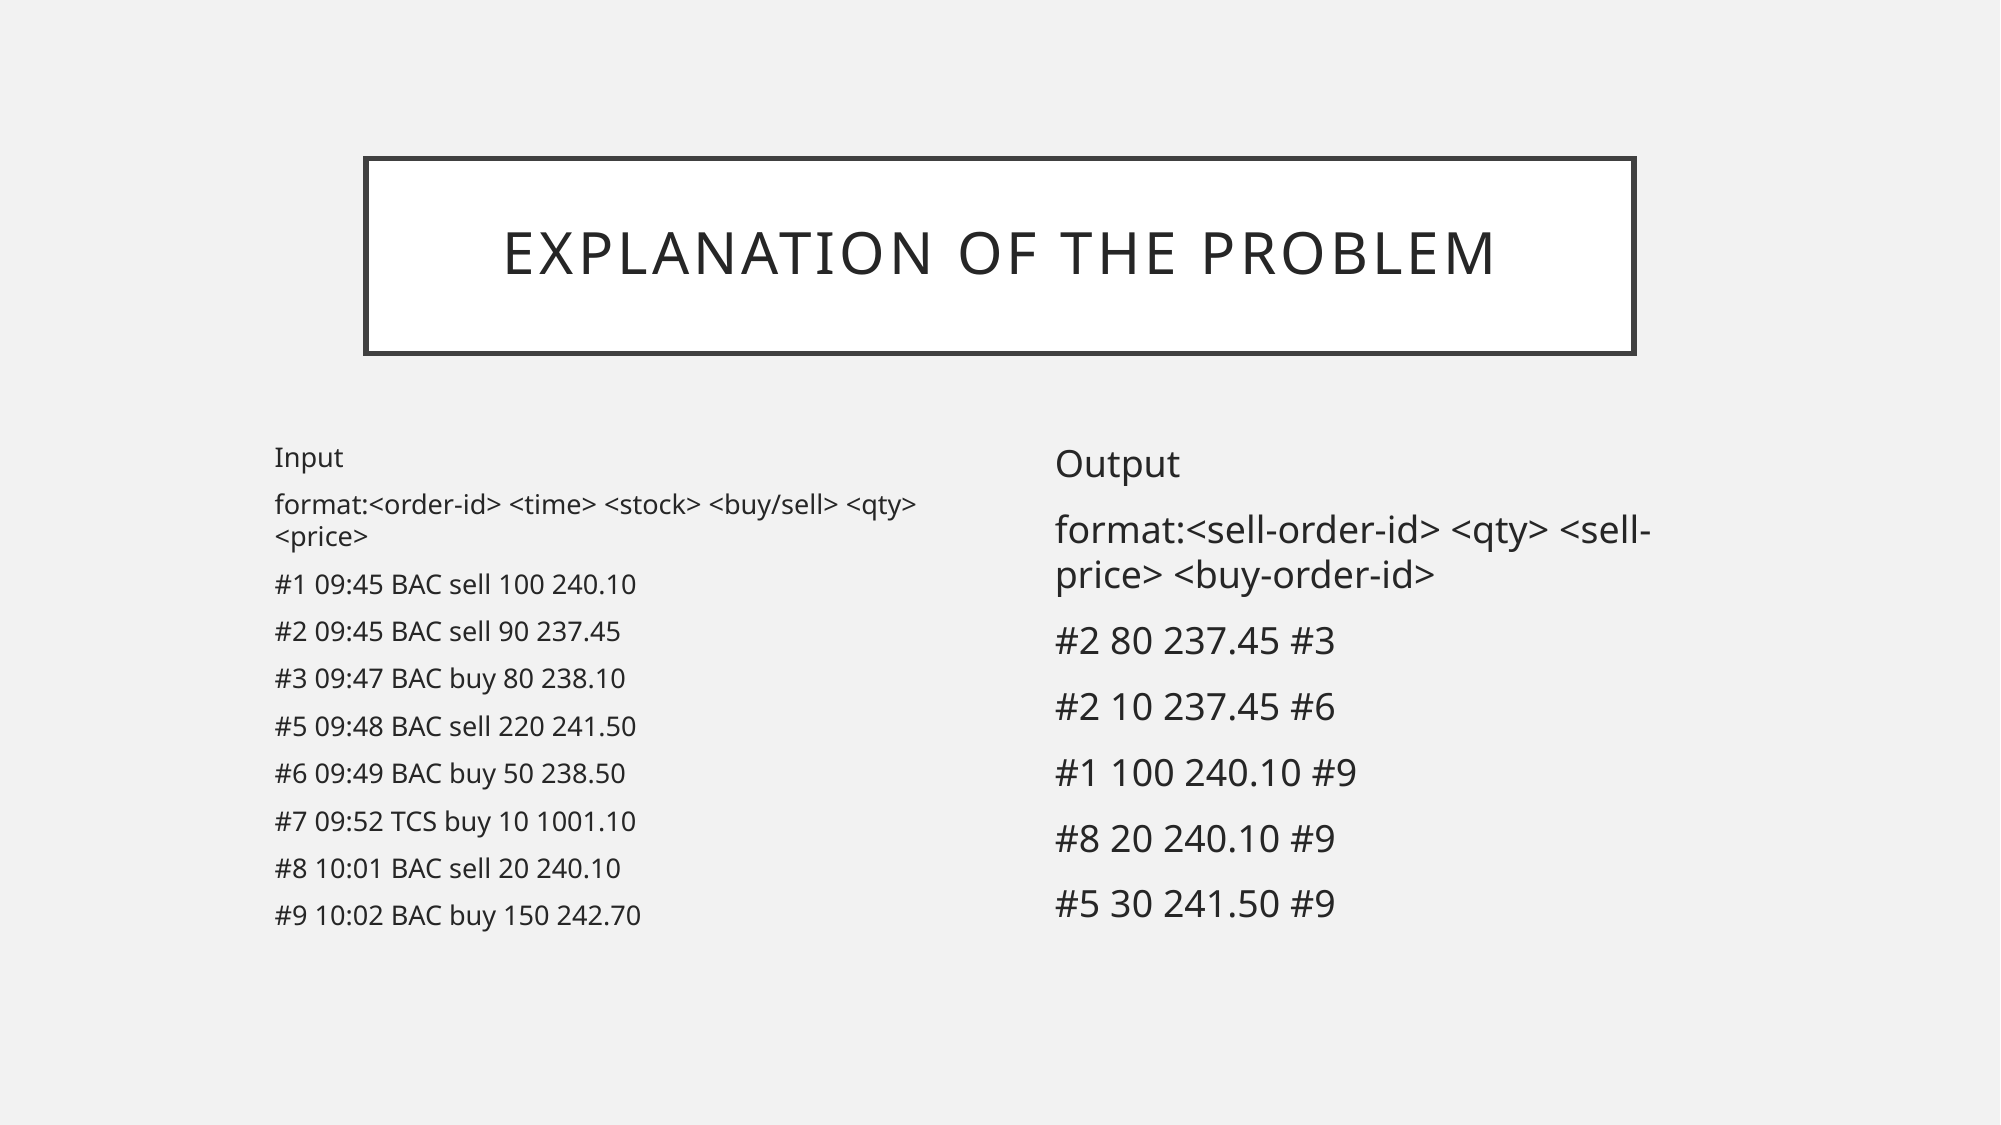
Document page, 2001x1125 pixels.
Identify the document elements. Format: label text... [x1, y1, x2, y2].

list Input format:<order-id> <time> <stock> <buy/sell> <qty> <price> #1 09:45 BAC sell 100 240.10 #2 09:45 BAC sell 90 237.45 #3 09:47 BAC buy 80 238.10 #5 09:48 BAC sell 220 241.50 #6 09:49 BAC buy 50 238.50 #7 09:52 TCS buy 10 1001.10 #8 10:01 BAC sell 20 240.10 #9 10:02 BAC buy 150 242.70 [259, 432, 961, 942]
list Output format:<sell-order-id> <qty> <sell-price> <buy-order-id> #2 80 237.45 #3 #2 10 237.45 #6 #1 100 240.10 #9 #8 20 240.10 #9 #5 30 241.50 #9 [1039, 432, 1741, 942]
title Explanation of the problem [363, 156, 1637, 356]
